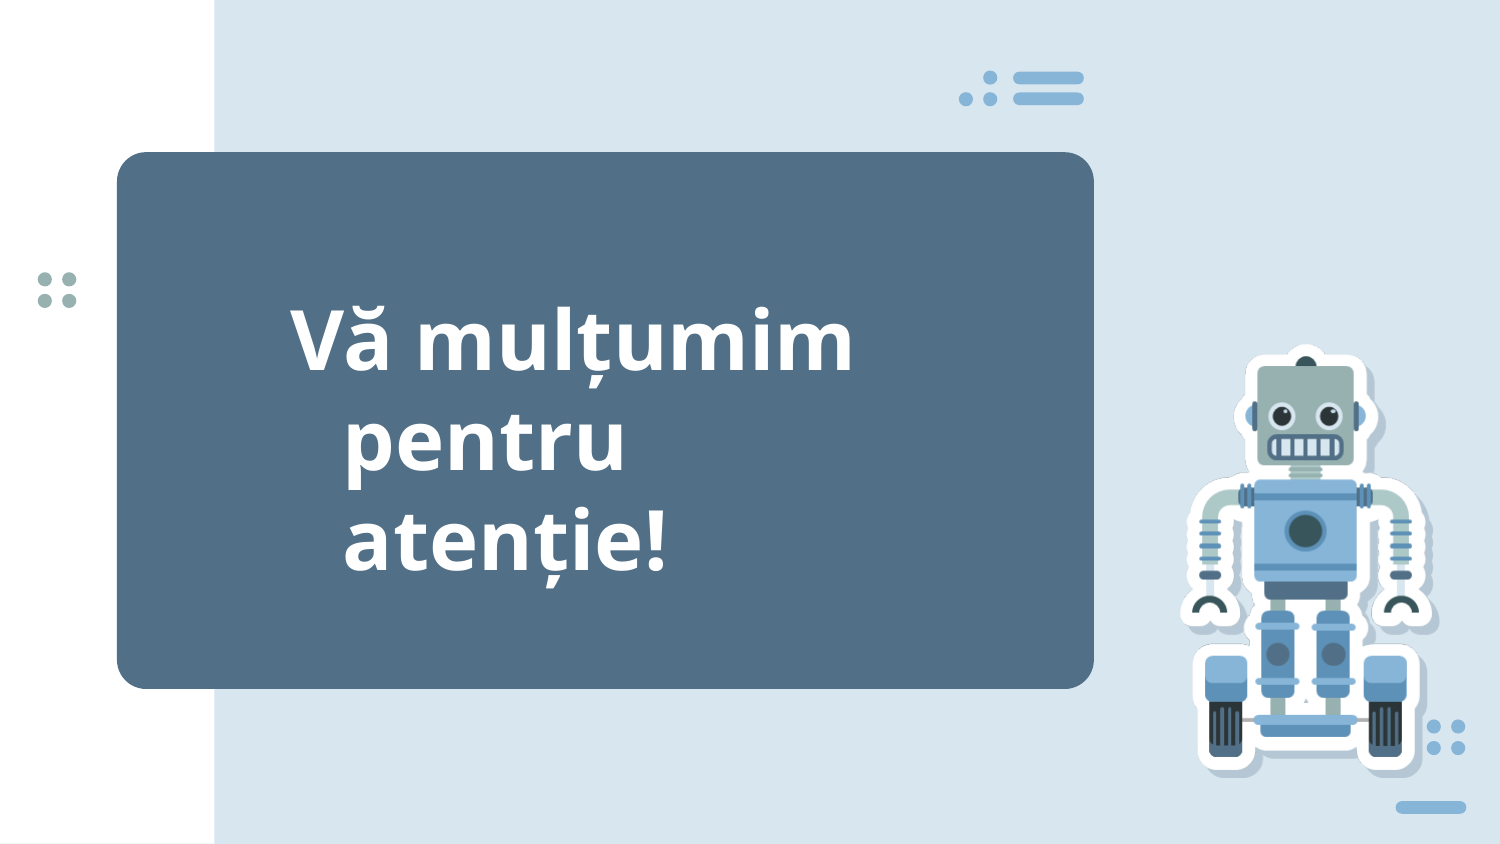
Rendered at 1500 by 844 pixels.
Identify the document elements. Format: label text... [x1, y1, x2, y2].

picture [1180, 344, 1440, 778]
subtitle Vă mulțumim pentru atenție! [252, 272, 933, 543]
